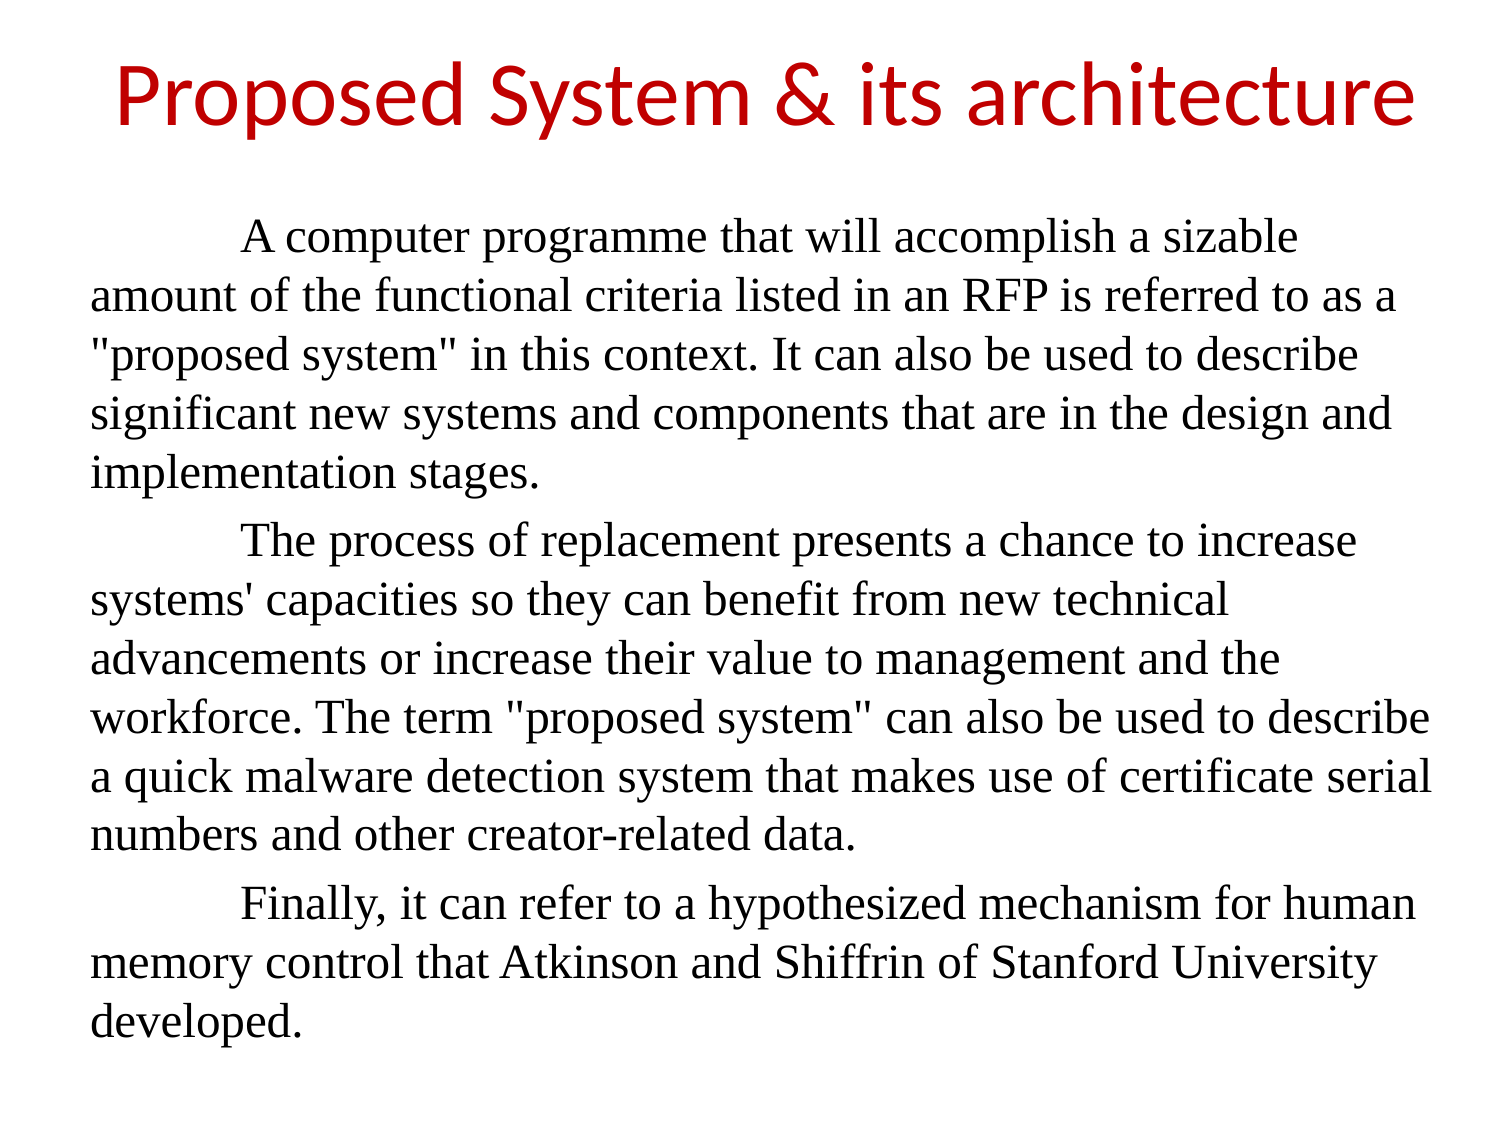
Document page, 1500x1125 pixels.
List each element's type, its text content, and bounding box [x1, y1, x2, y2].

title Proposed System & its architecture [91, 0, 1442, 183]
list A computer programme that will accomplish a sizable amount of the functional criteria listed in an RFP is referred to as a "proposed system" in this context. It can also be used to describe significant new systems and components that are in the design and implementation stages. The process of replacement presents a chance to increase systems' capacities so they can benefit from new technical advancements or increase their value to management and the workforce. The term "proposed system" can also be used to describe a quick malware detection system that makes use of certificate serial numbers and other creator-related data. Finally, it can refer to a hypothesized mechanism for human memory control that Atkinson and Shiffrin of Stanford University developed. [75, 196, 1459, 1105]
